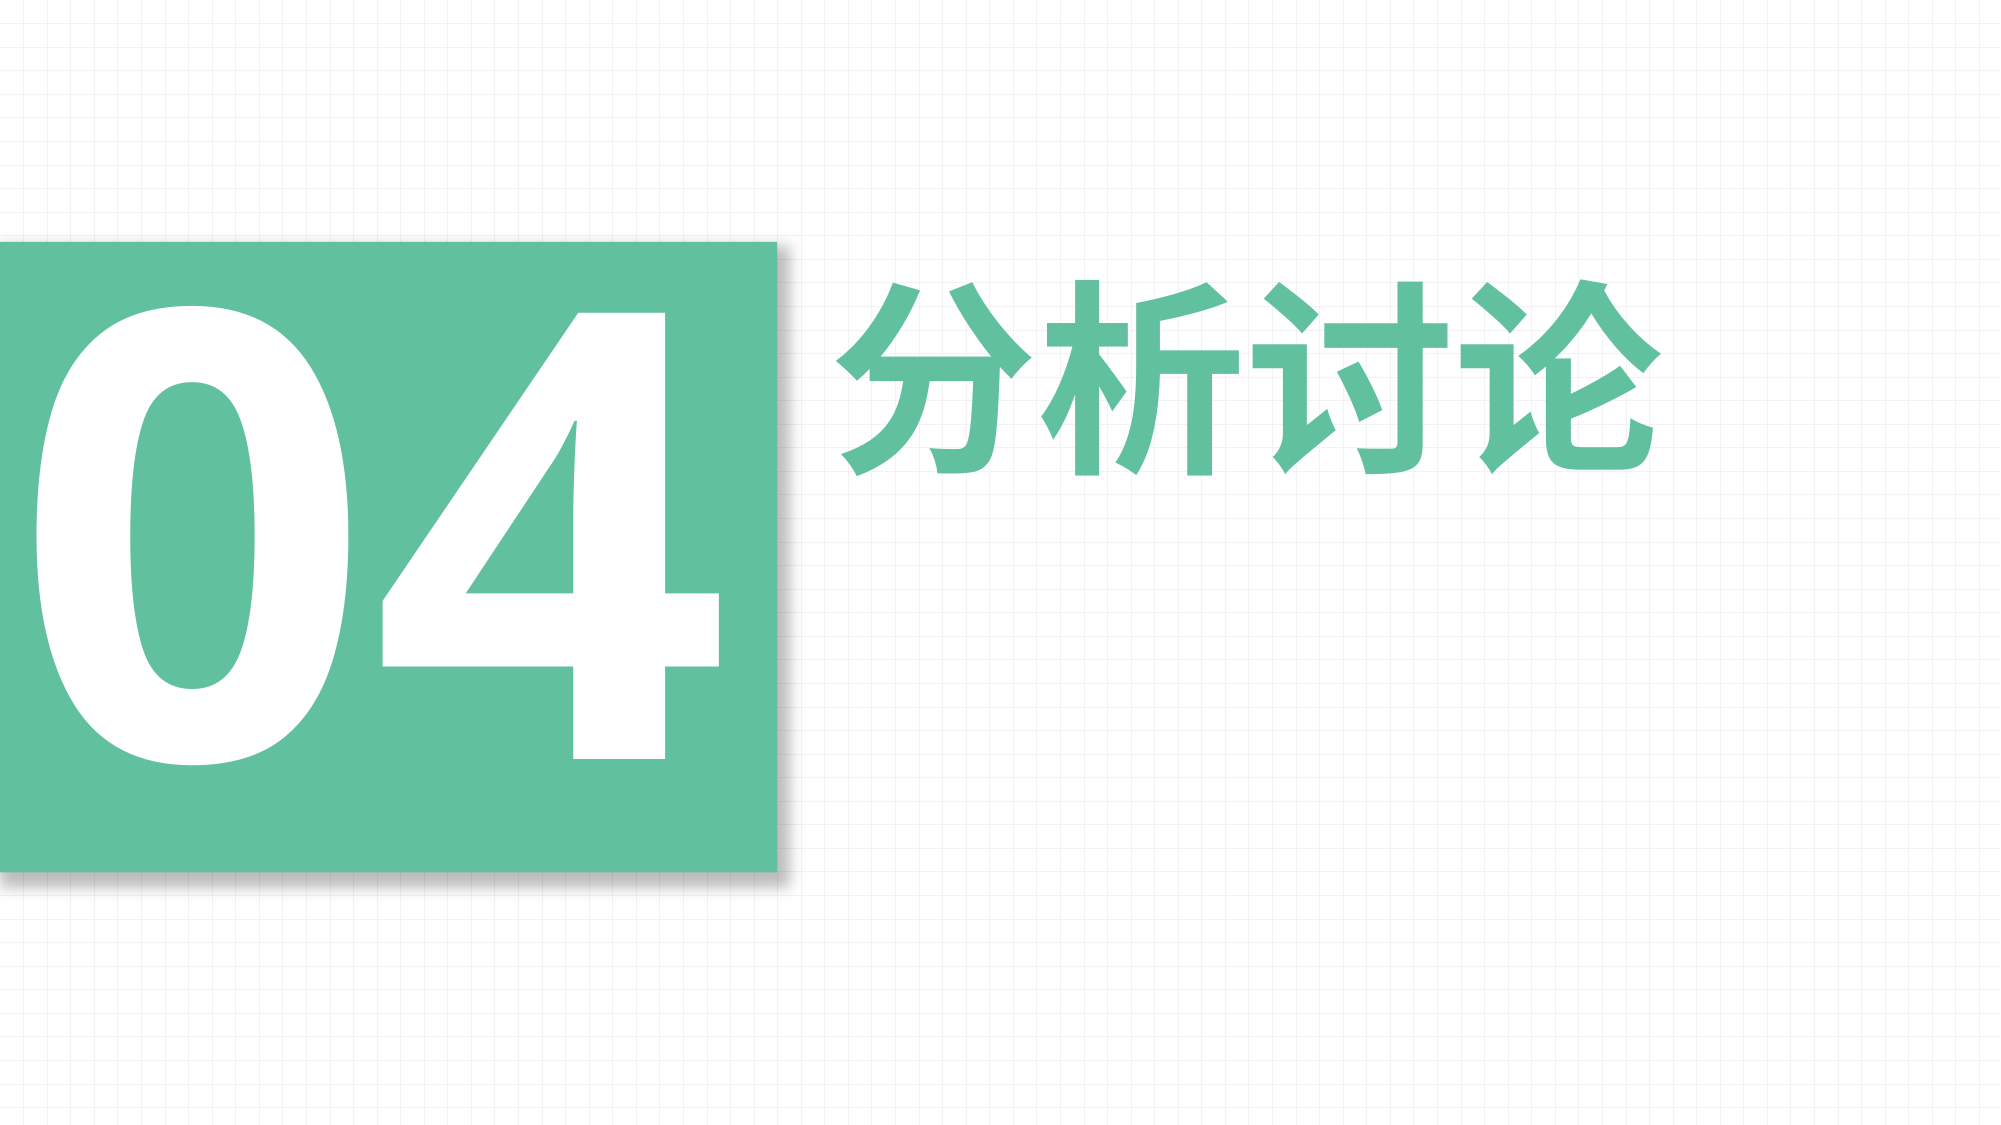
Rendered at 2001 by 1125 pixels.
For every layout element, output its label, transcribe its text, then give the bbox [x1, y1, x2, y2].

list 04 [0, 241, 777, 873]
list 分析讨论 [814, 241, 1914, 873]
